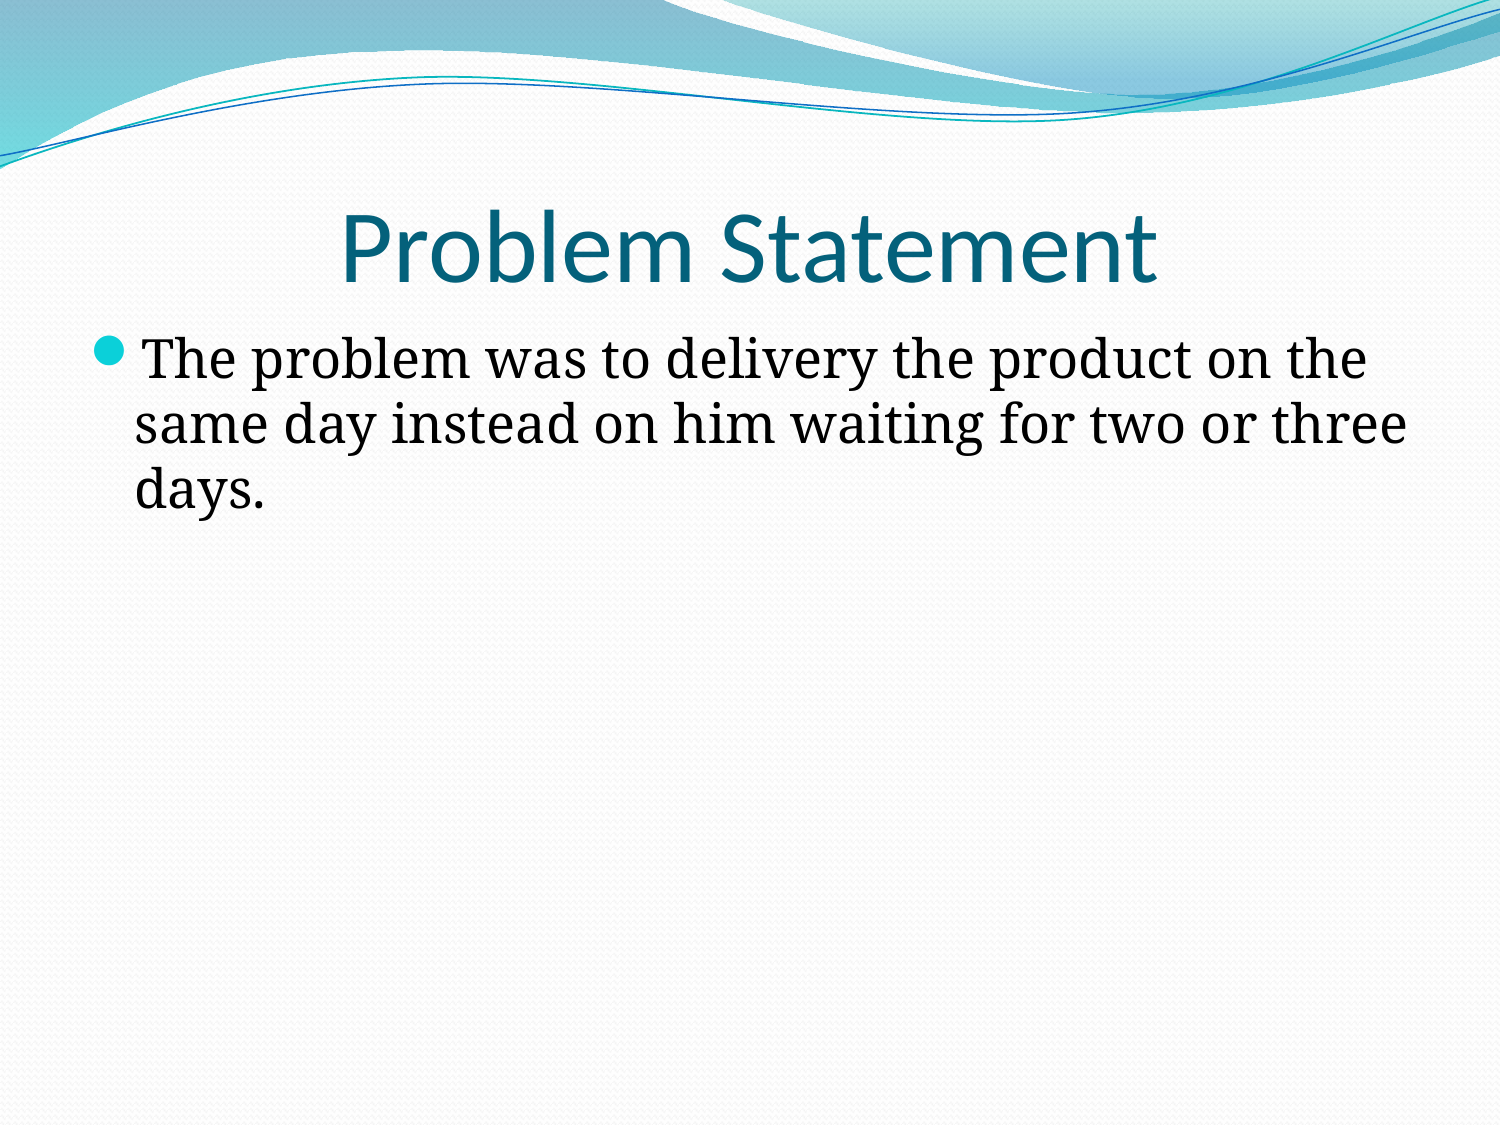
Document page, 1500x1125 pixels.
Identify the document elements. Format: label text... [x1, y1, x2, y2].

list The problem was to delivery the product on the same day instead on him waiting for two or three days. [75, 317, 1425, 1038]
title Problem Statement [75, 115, 1425, 303]
